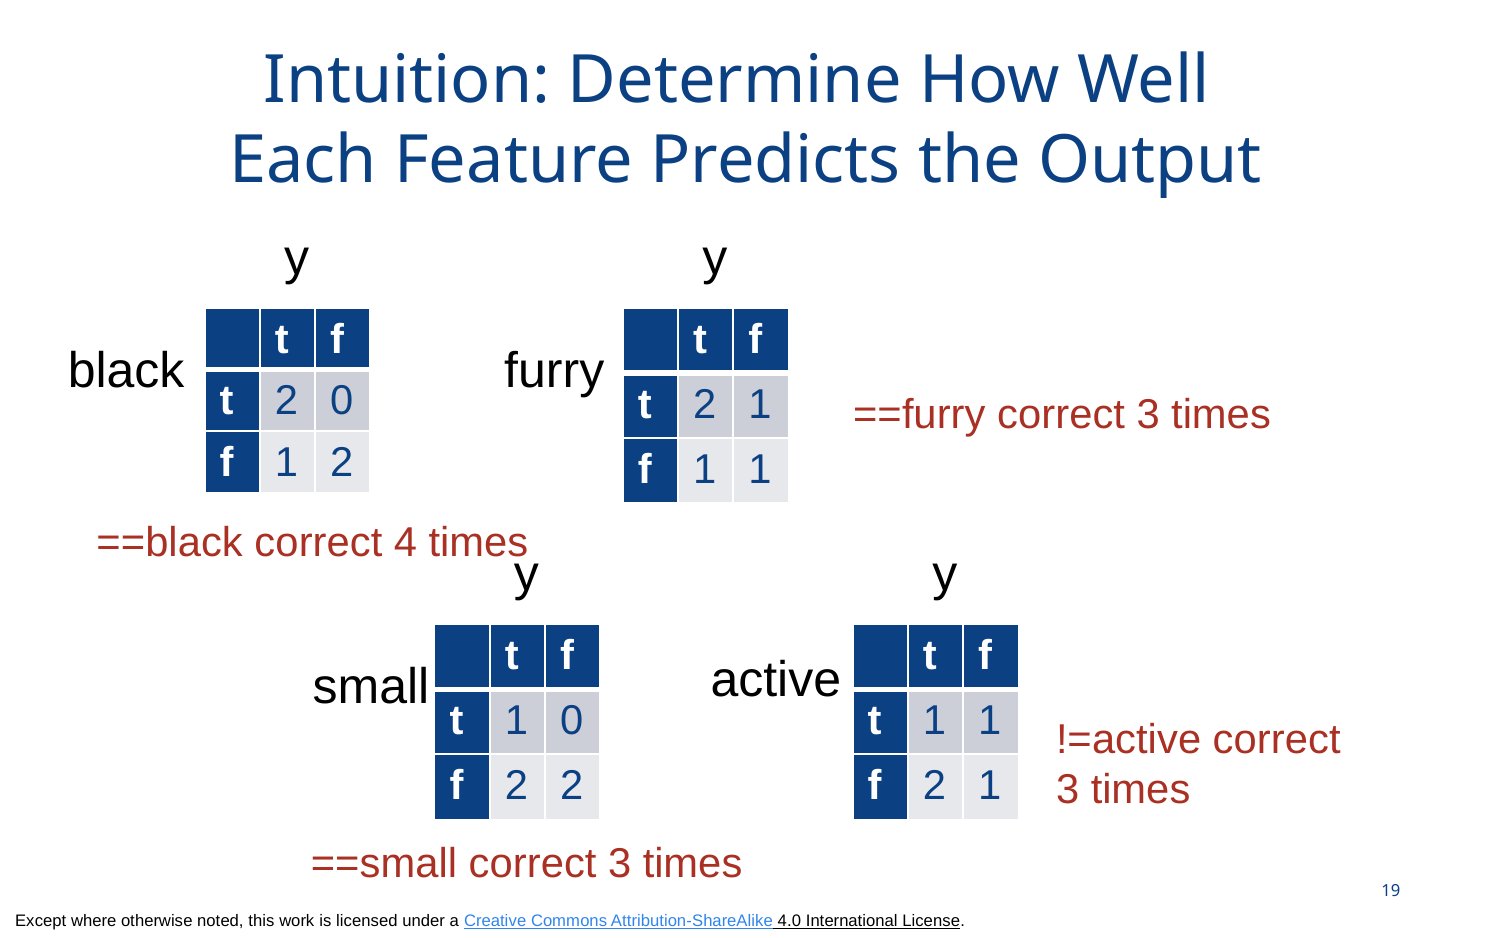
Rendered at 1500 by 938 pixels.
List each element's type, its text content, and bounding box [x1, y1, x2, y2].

text_box y [917, 533, 973, 609]
table_header t [261, 309, 314, 367]
table_cell 1 [679, 439, 732, 502]
table_header [206, 309, 259, 367]
title Intuition: Determine How Well Each Feature Predicts the Output [77, 26, 1416, 205]
table_cell 1 [261, 432, 314, 492]
table_cell f [435, 755, 489, 819]
text_box small [297, 645, 444, 721]
table_cell t [206, 372, 259, 430]
table_cell 1 [909, 692, 962, 753]
table_header [854, 625, 907, 687]
table_header [435, 625, 489, 687]
text_box y [499, 533, 554, 609]
slide_number 19 [1347, 866, 1416, 917]
text_box furry [489, 329, 620, 405]
table_cell 1 [964, 755, 1018, 819]
table_cell 0 [546, 692, 599, 753]
table_cell 0 [316, 372, 369, 430]
table_cell 1 [491, 692, 544, 753]
table_cell 1 [964, 692, 1018, 753]
text_box ==black correct 4 times [81, 507, 544, 572]
table_cell 2 [491, 755, 544, 819]
table_cell 2 [679, 376, 732, 437]
table_cell 1 [734, 439, 788, 502]
table_header t [679, 309, 732, 370]
table_header f [316, 309, 369, 367]
table_cell 2 [546, 755, 599, 819]
table_cell f [206, 432, 259, 492]
table_header f [546, 625, 599, 687]
table_cell t [854, 692, 907, 753]
table_cell f [854, 755, 907, 819]
text_box !=active correct 3 times [1041, 704, 1368, 820]
table_cell t [435, 692, 489, 753]
table_cell f [624, 439, 677, 502]
table_cell 2 [316, 432, 369, 492]
text_box y [687, 217, 743, 292]
table_header [624, 309, 677, 370]
text_box active [695, 639, 856, 715]
text_box ==furry correct 3 times [838, 379, 1287, 444]
table_header t [491, 625, 544, 687]
table_cell 2 [909, 755, 962, 819]
table_header f [734, 309, 788, 370]
table_header t [909, 625, 962, 687]
table_cell t [624, 376, 677, 437]
text_box black [53, 329, 200, 405]
text_box y [269, 217, 325, 292]
table_header f [964, 625, 1018, 687]
table_cell 1 [734, 376, 788, 437]
table_cell 2 [261, 372, 314, 430]
text_box ==small correct 3 times [295, 828, 758, 894]
